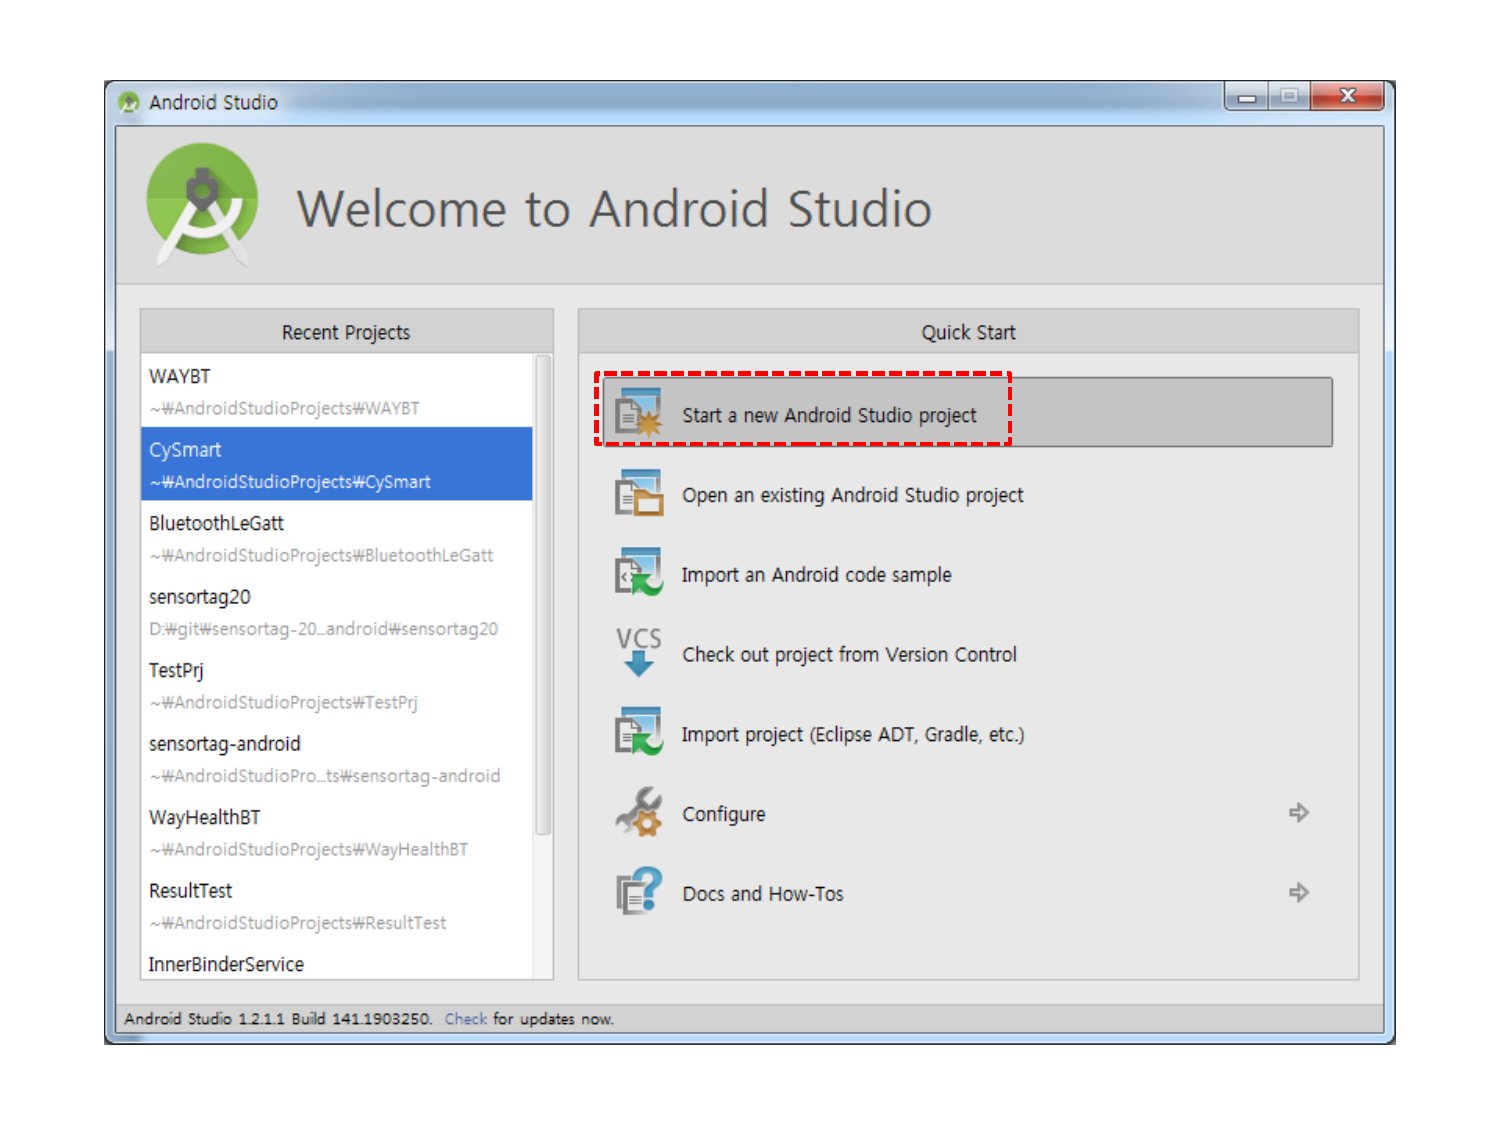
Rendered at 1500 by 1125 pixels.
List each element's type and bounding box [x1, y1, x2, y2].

picture [104, 80, 1396, 1045]
